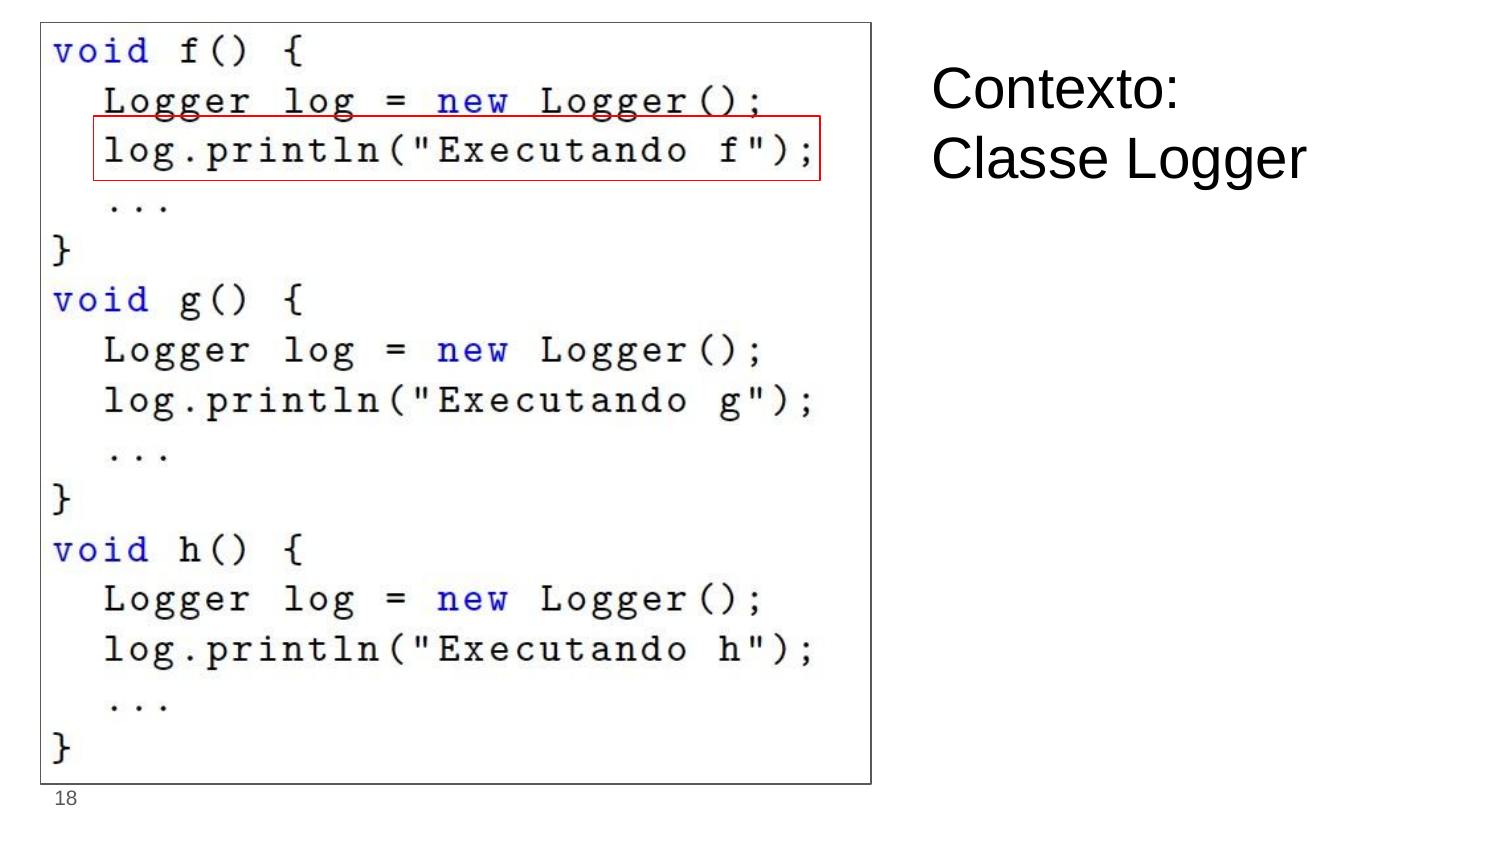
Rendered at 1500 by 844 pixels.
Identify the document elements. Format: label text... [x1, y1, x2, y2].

picture [40, 22, 871, 784]
slide_number 18 [2, 764, 93, 830]
title Contexto: Classe Logger [916, 35, 1449, 130]
